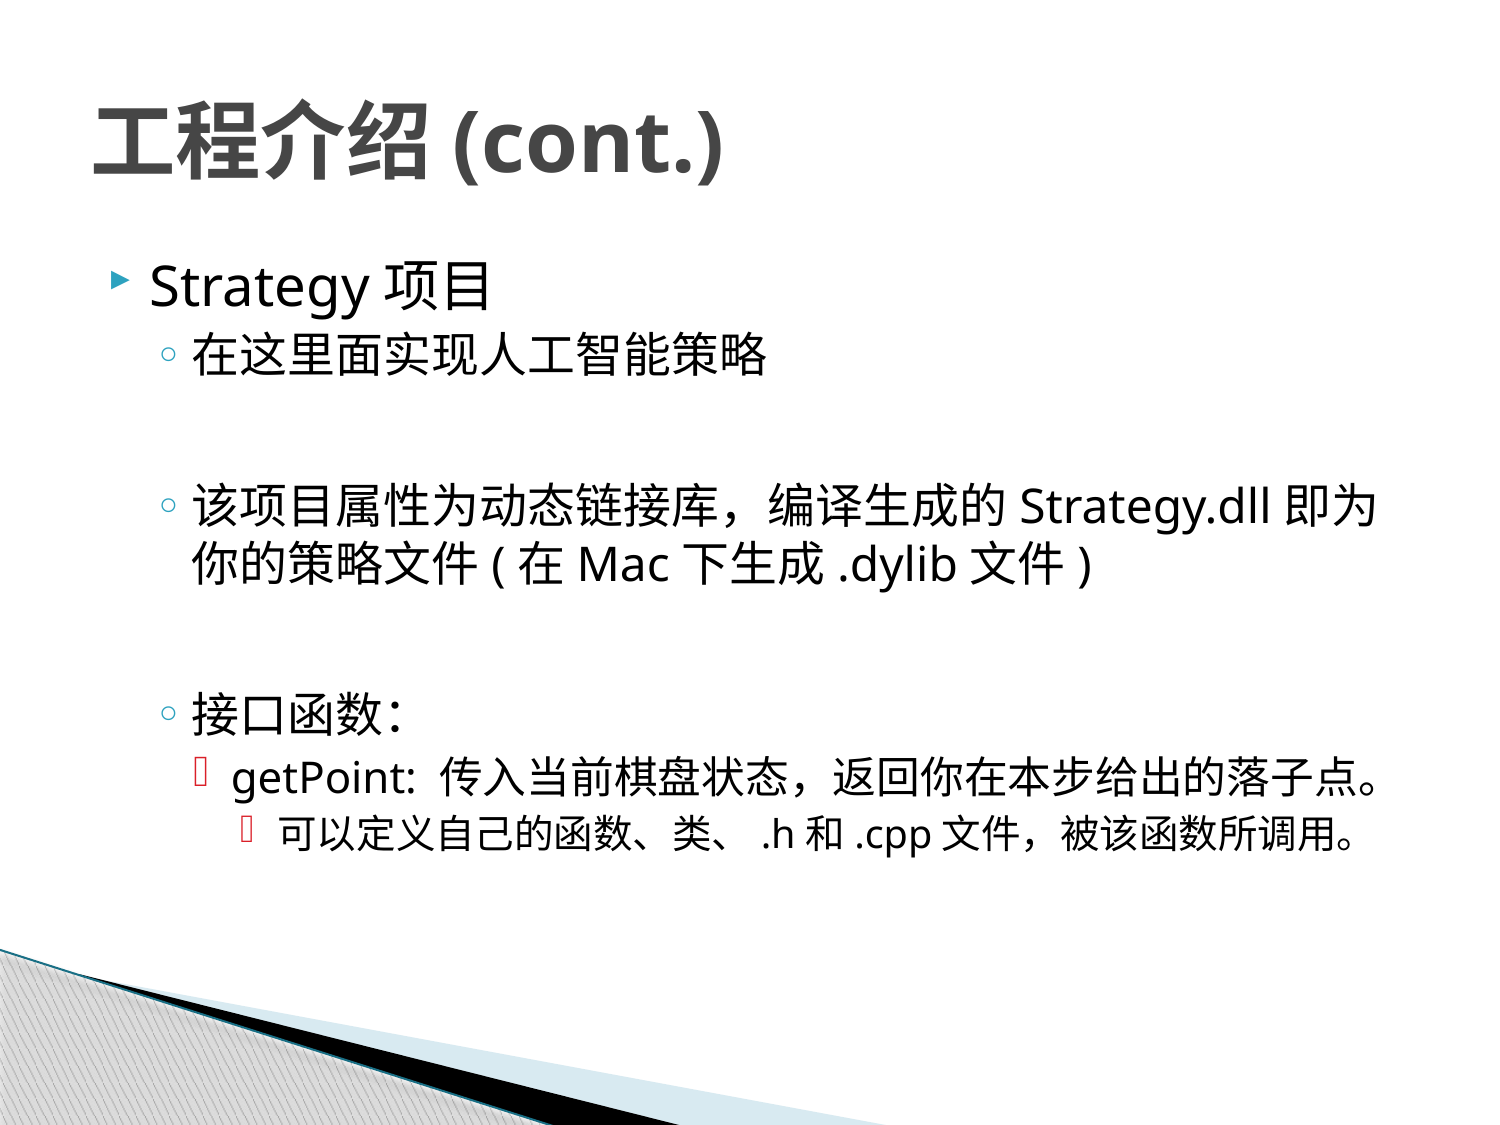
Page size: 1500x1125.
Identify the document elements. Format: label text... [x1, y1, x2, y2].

title 工程介绍(cont.) [75, 45, 1425, 233]
list Strategy项目 在这里面实现人工智能策略 该项目属性为动态链接库，编译生成的Strategy.dll即为你的策略文件(在Mac下生成.dylib文件) 接口函数： getPoint: 传入当前棋盘状态，返回你在本步给出的落子点。 可以定义自己的函数、类、.h和.cpp文件，被该函数所调用。 [75, 242, 1425, 1038]
